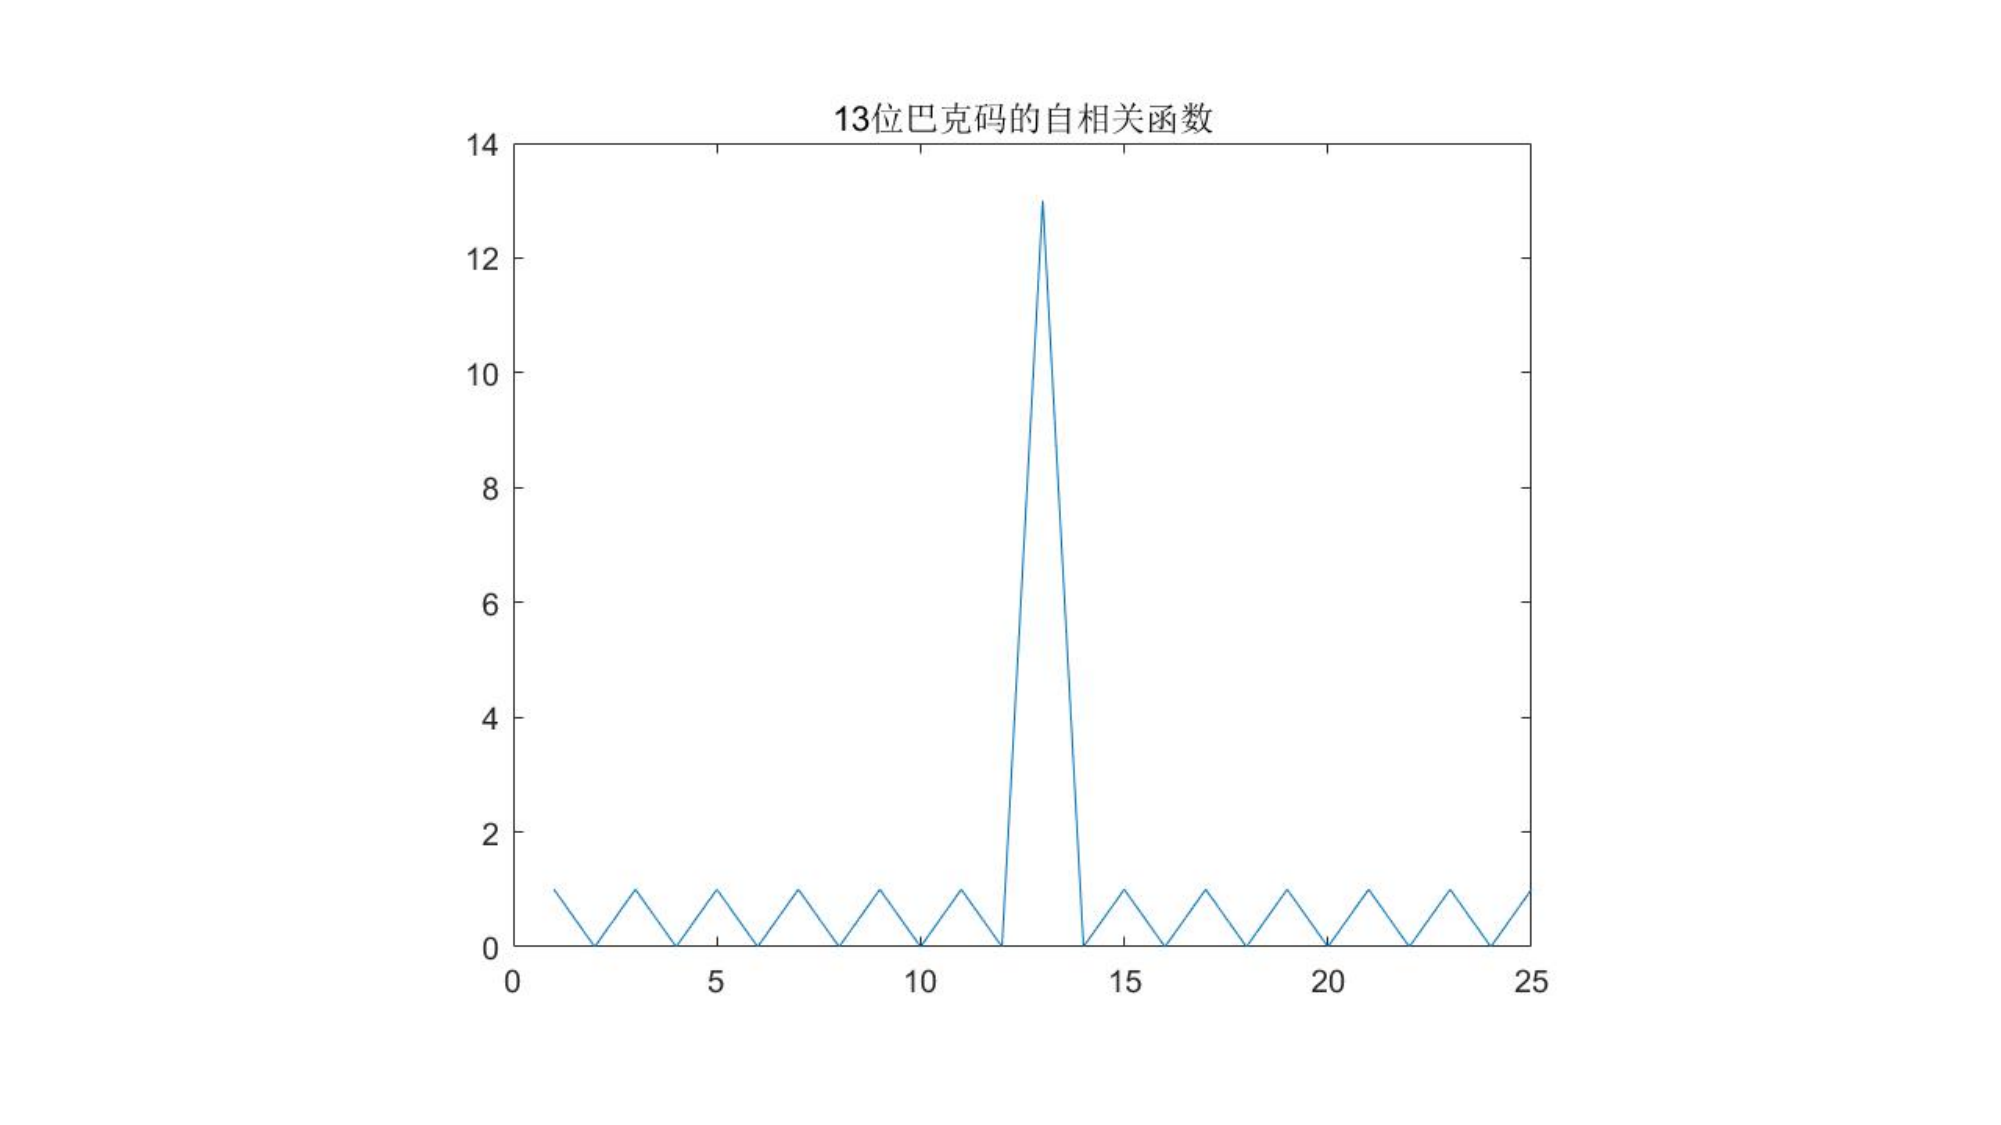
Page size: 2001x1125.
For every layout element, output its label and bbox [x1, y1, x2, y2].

picture [343, 70, 1657, 1055]
